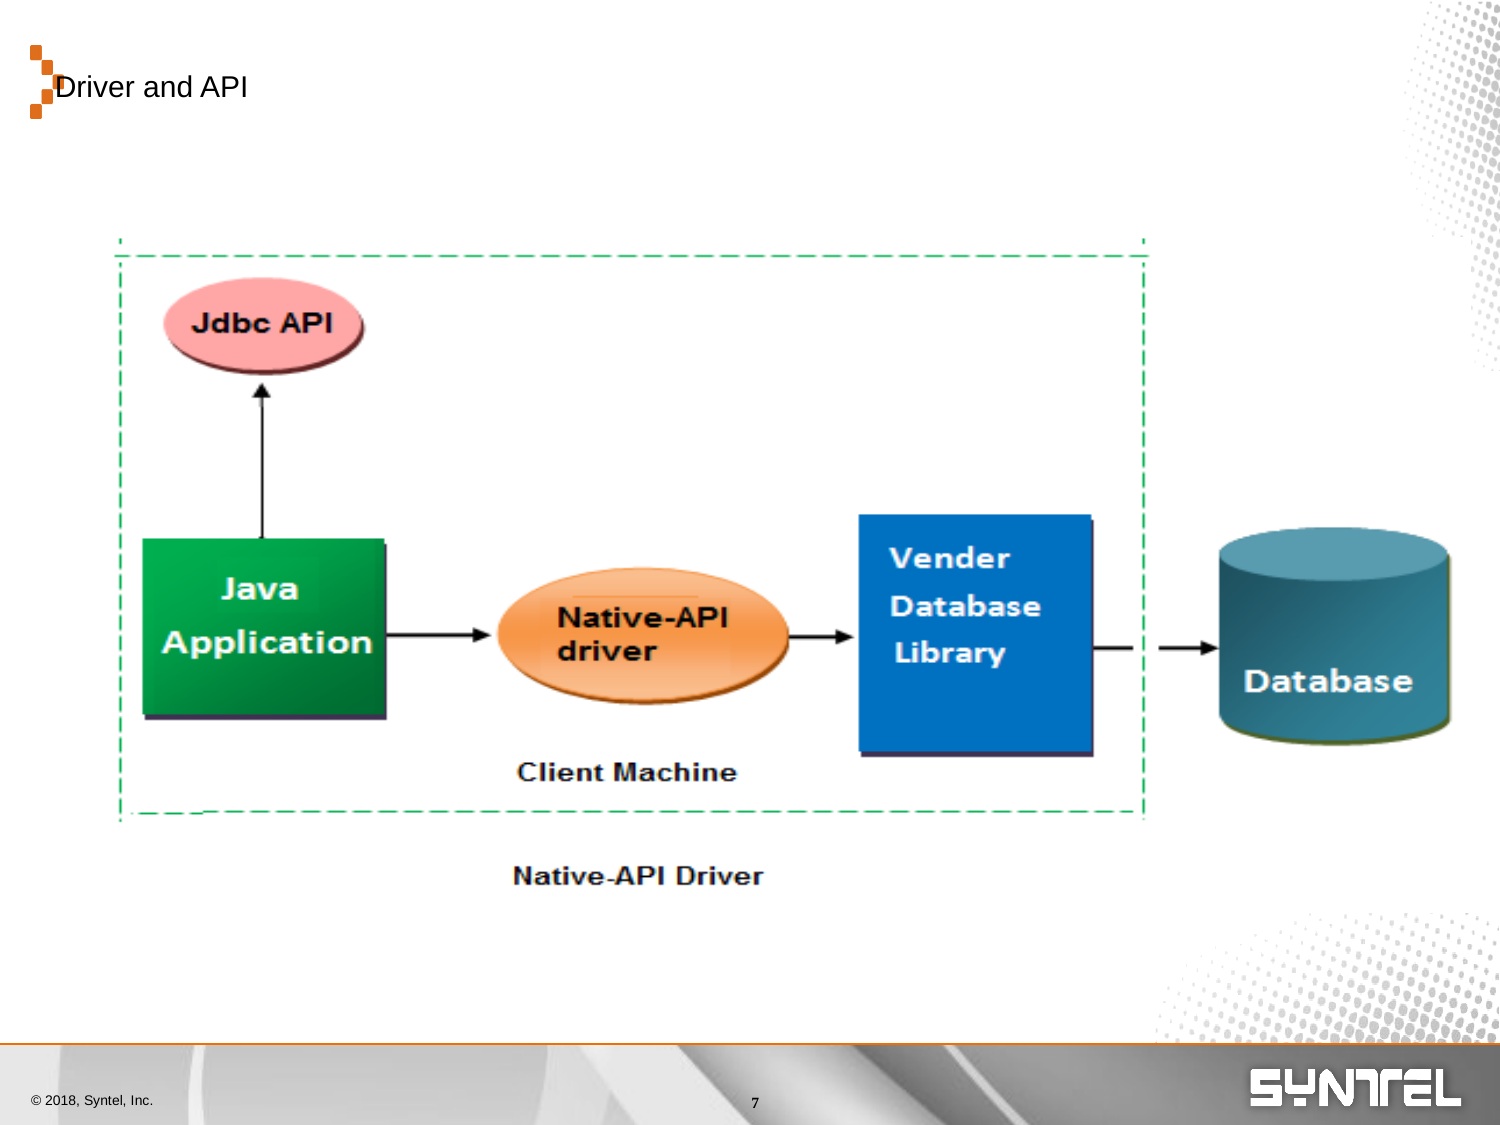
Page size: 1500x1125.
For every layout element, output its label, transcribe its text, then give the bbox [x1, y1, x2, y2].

picture [30, 45, 64, 119]
picture [1250, 1069, 1462, 1112]
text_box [99, 237, 1471, 913]
title Driver and API [38, 23, 1230, 112]
